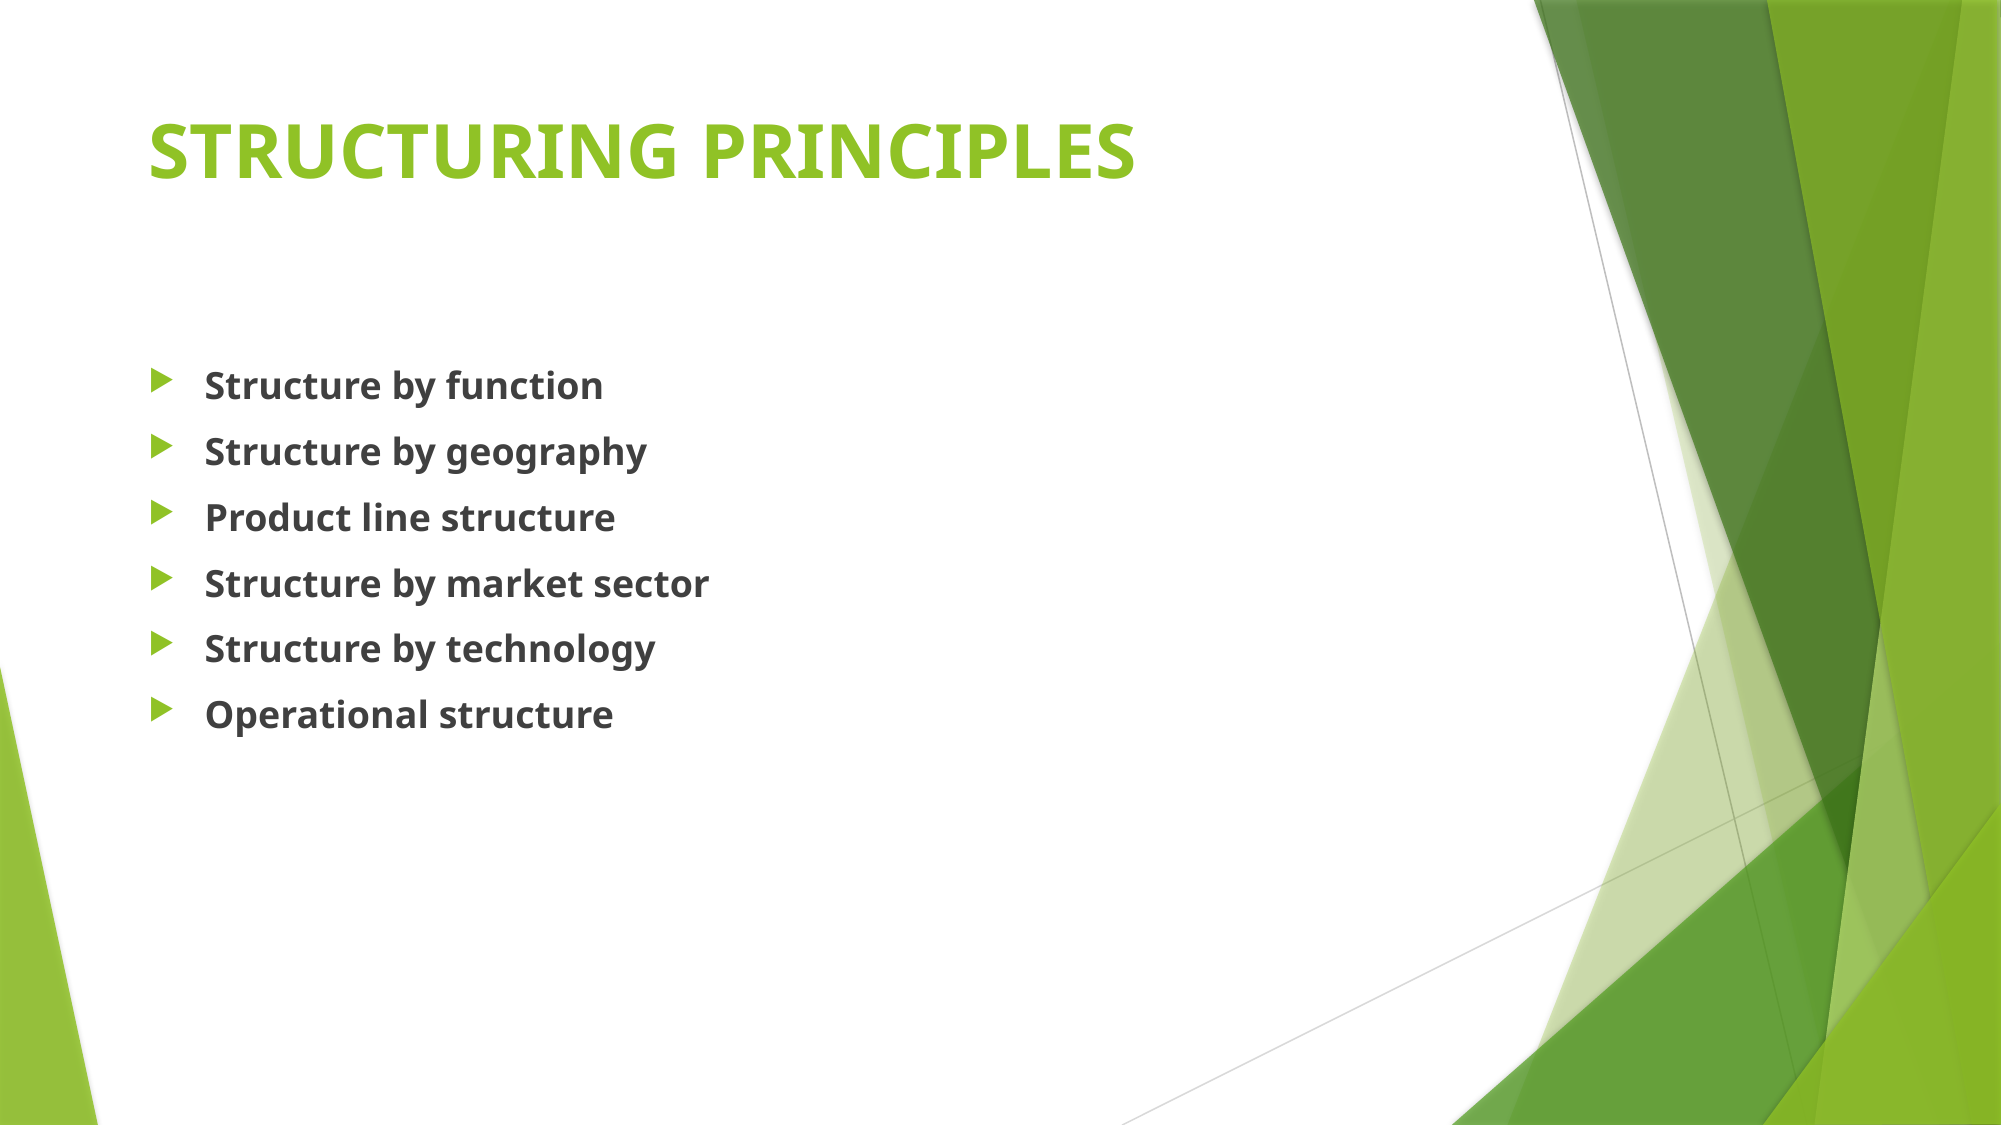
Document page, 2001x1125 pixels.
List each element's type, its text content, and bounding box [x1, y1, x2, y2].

title STRUCTURING PRINCIPLES [133, 95, 1522, 253]
list Structure by function Structure by geography Product line structure Structure by market sector Structure by technology Operational structure [133, 354, 1522, 992]
